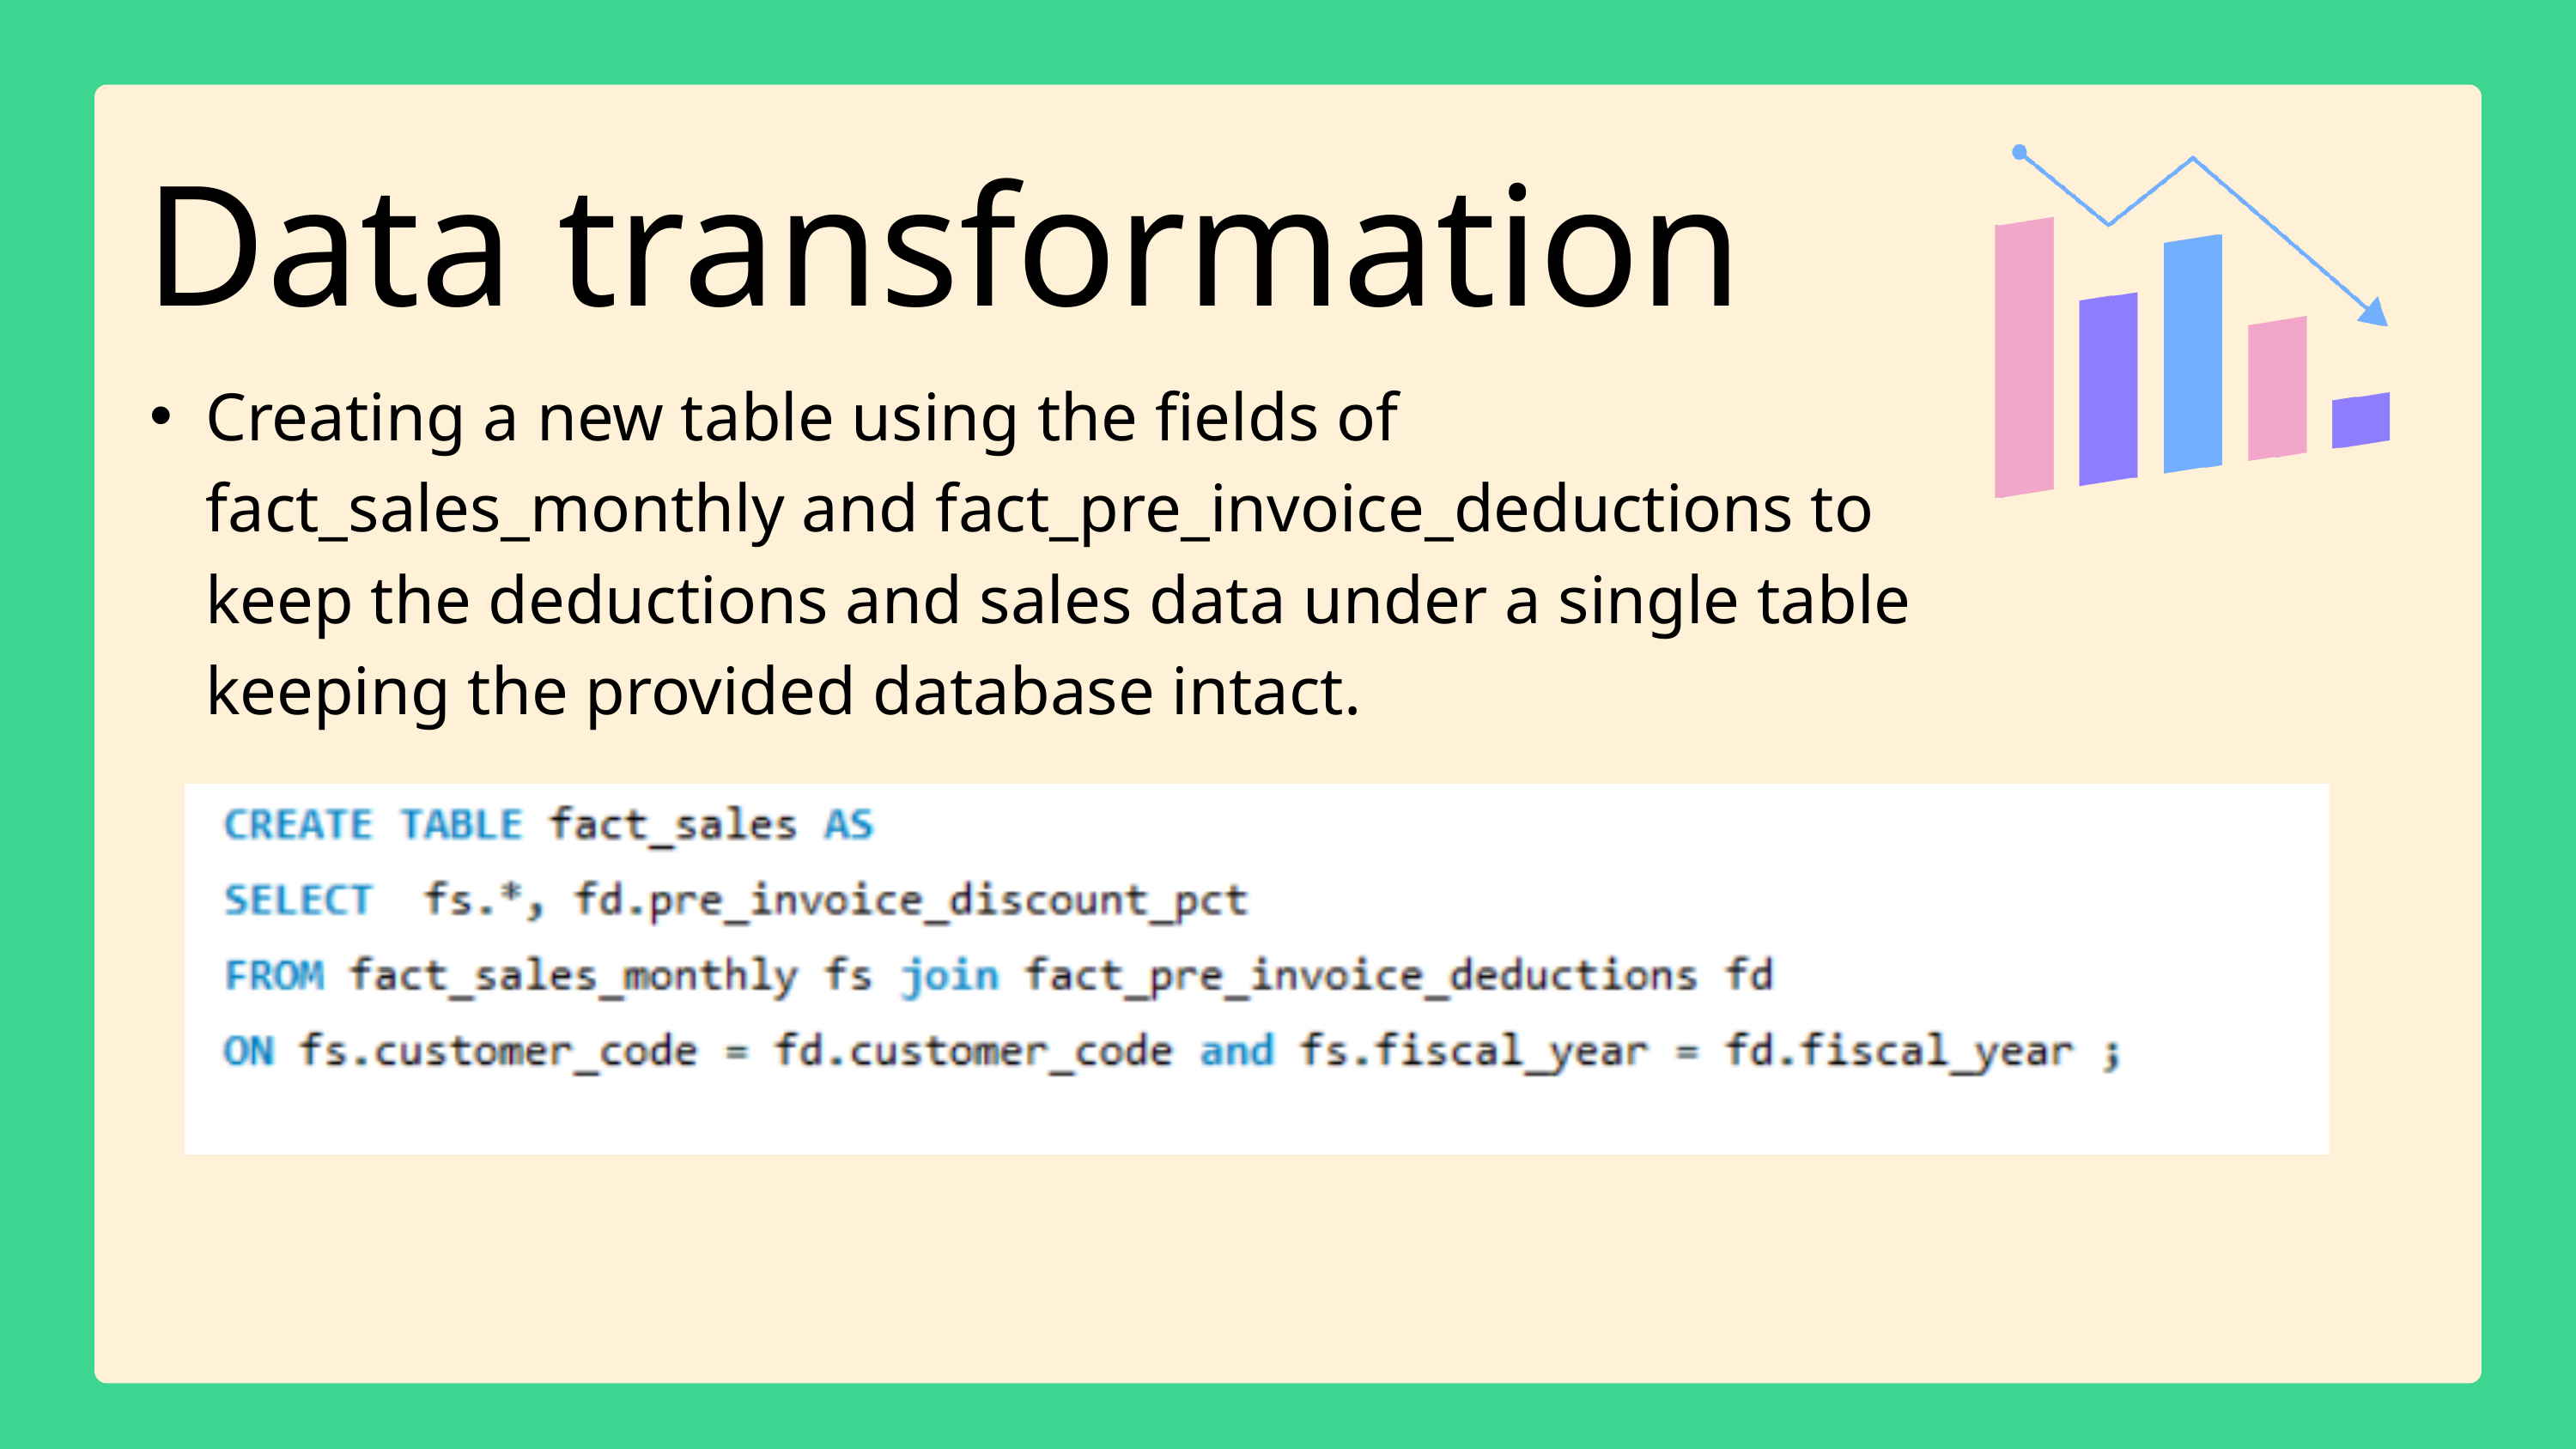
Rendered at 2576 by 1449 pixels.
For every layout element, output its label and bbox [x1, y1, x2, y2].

text_box [94, 84, 2482, 1384]
